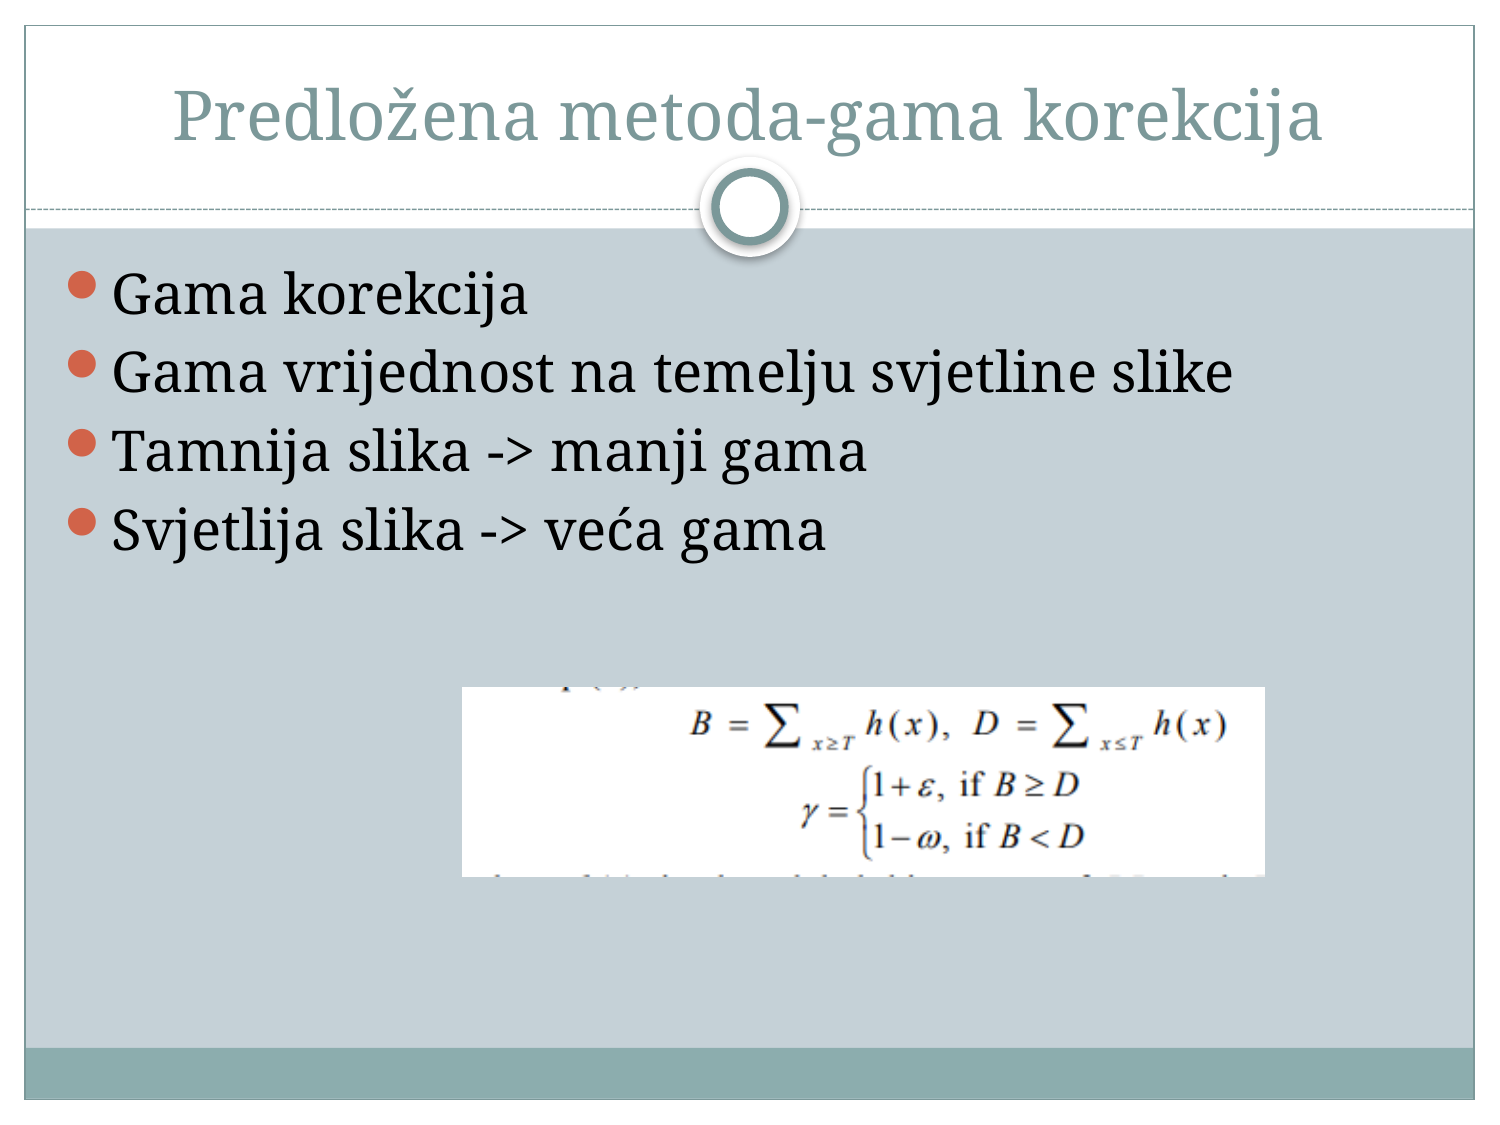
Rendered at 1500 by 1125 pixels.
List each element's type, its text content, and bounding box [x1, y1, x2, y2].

title Predložena metoda-gama korekcija [49, 37, 1450, 162]
picture [462, 687, 1265, 877]
list Gama korekcija Gama vrijednost na temelju svjetline slike Tamnija slika -> manji gama Svjetlija slika -> veća gama [49, 250, 1445, 1001]
